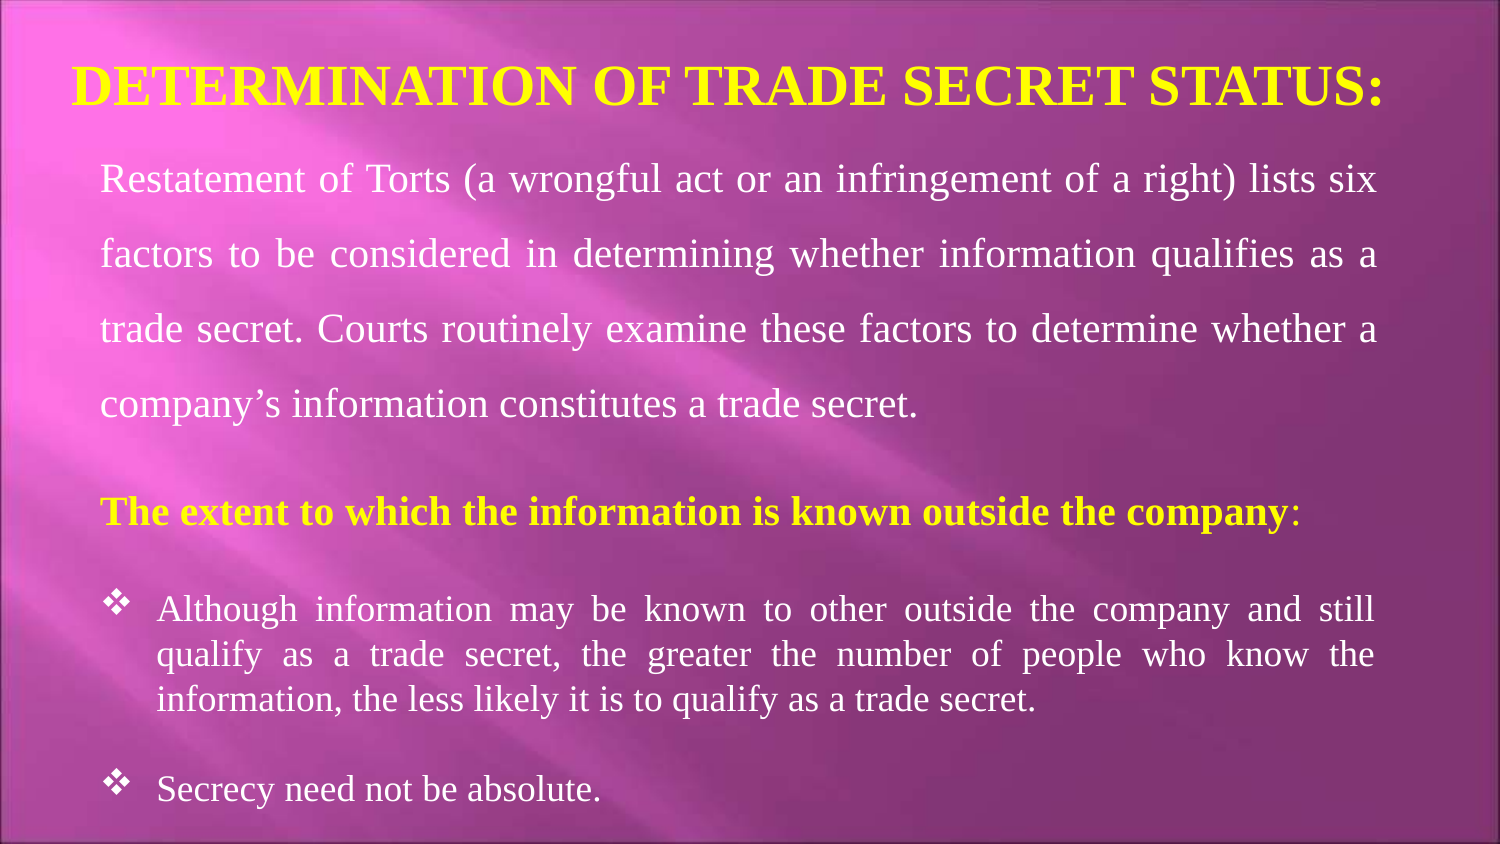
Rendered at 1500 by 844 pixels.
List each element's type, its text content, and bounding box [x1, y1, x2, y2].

title DETERMINATION OF TRADE SECRET STATUS: [71, 46, 1429, 214]
picture [0, 0, 1500, 844]
text_box Restatement of Torts (a wrongful act or an infringement of a right) lists six factors to be considered in determining whether information qualifies as a trade secret. Courts routinely examine these factors to determine whether a company’s information constitutes a trade secret. The extent to which the information is known outside the company: Although information may be known to other outside the company and still qualify as a trade secret, the greater the number of people who know the information, the less likely it is to qualify as a trade secret. Secrecy need not be absolute. [99, 123, 1379, 838]
